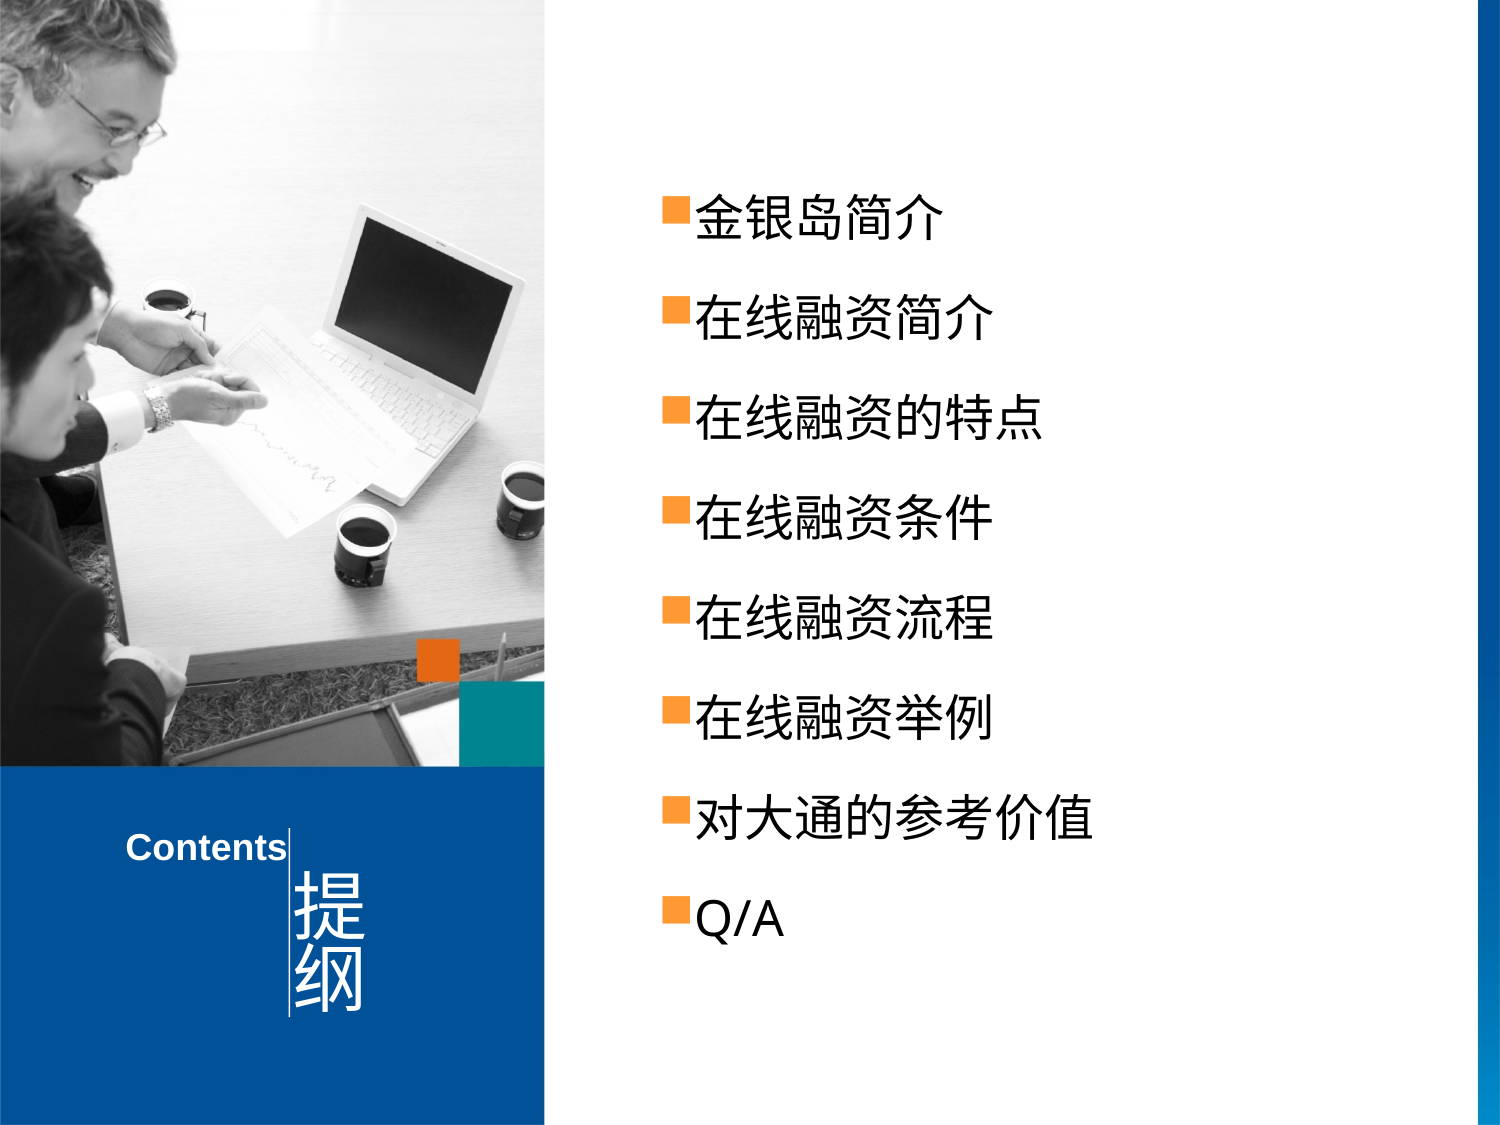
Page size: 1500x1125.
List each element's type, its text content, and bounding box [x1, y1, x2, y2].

list 金银岛简介 在线融资简介 在线融资的特点 在线融资条件 在线融资流程 在线融资举例 对大通的参考价值 Q/A [584, 148, 1471, 1077]
picture [0, 0, 1500, 1125]
